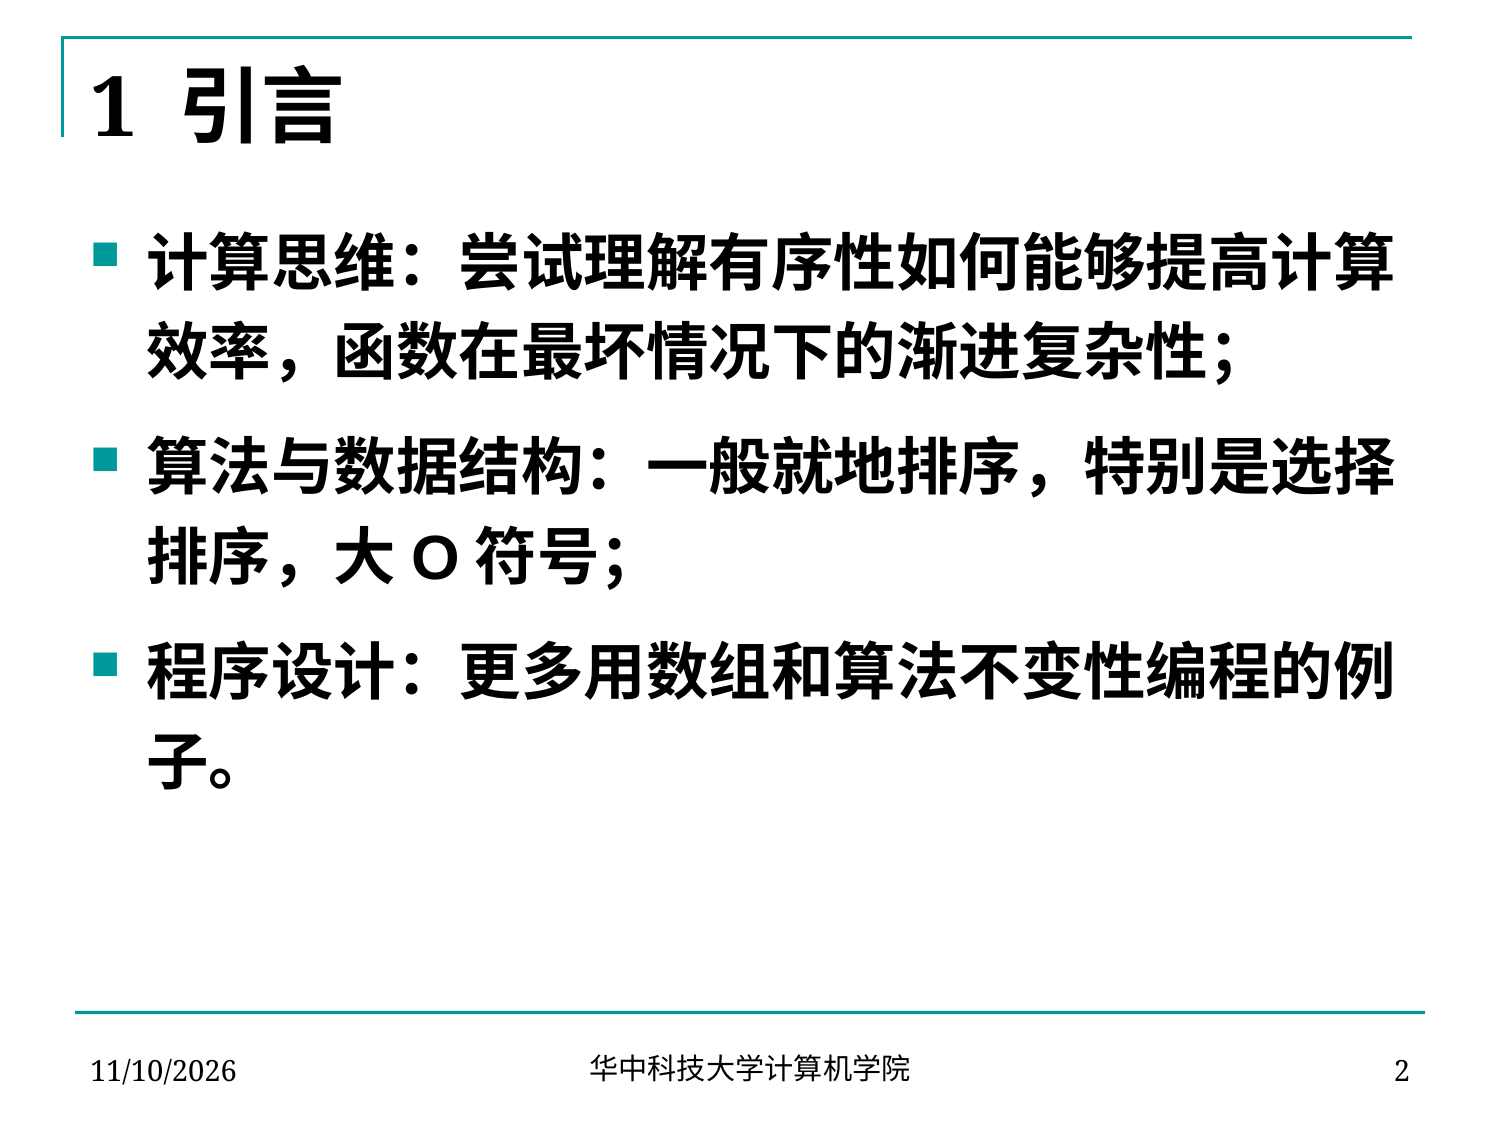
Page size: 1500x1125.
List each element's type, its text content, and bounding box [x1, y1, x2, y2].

list 计算思维：尝试理解有序性如何能够提高计算效率，函数在最坏情况下的渐进复杂性； 算法与数据结构：一般就地排序，特别是选择排序，大O符号； 程序设计：更多用数组和算法不变性编程的例子。 [75, 233, 1425, 1006]
slide_number 2 [1074, 1024, 1425, 1100]
title 1 引言 [75, 45, 1425, 233]
footer 华中科技大学计算机学院 [512, 1025, 988, 1100]
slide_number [75, 1024, 425, 1100]
